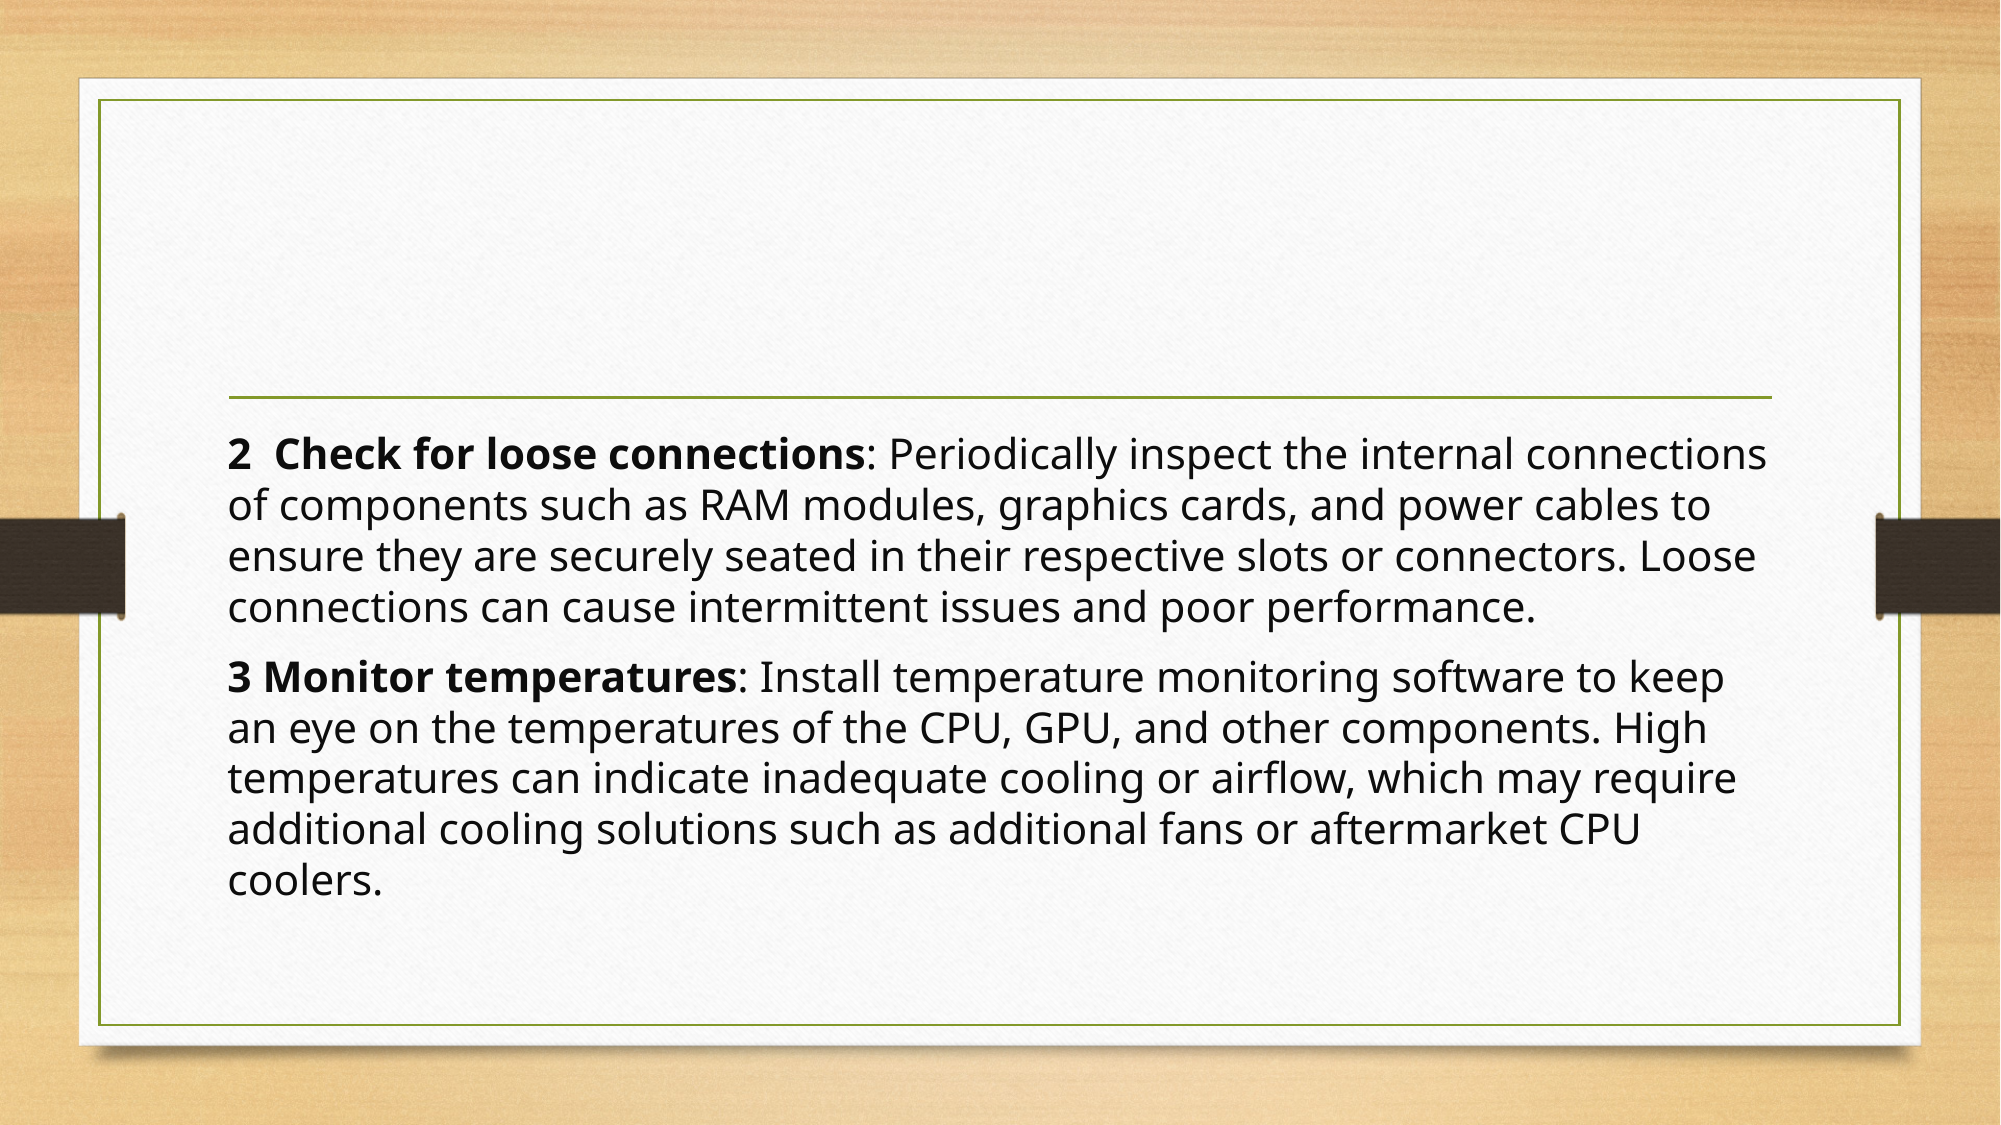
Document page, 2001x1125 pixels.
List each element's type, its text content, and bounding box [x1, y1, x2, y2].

list 2 Check for loose connections: Periodically inspect the internal connections of components such as RAM modules, graphics cards, and power cables to ensure they are securely seated in their respective slots or connectors. Loose connections can cause intermittent issues and poor performance. 3 Monitor temperatures: Install temperature monitoring software to keep an eye on the temperatures of the CPU, GPU, and other components. High temperatures can indicate inadequate cooling or airflow, which may require additional cooling solutions such as additional fans or aftermarket CPU coolers. [212, 419, 1788, 964]
picture [0, 0, 2001, 1125]
